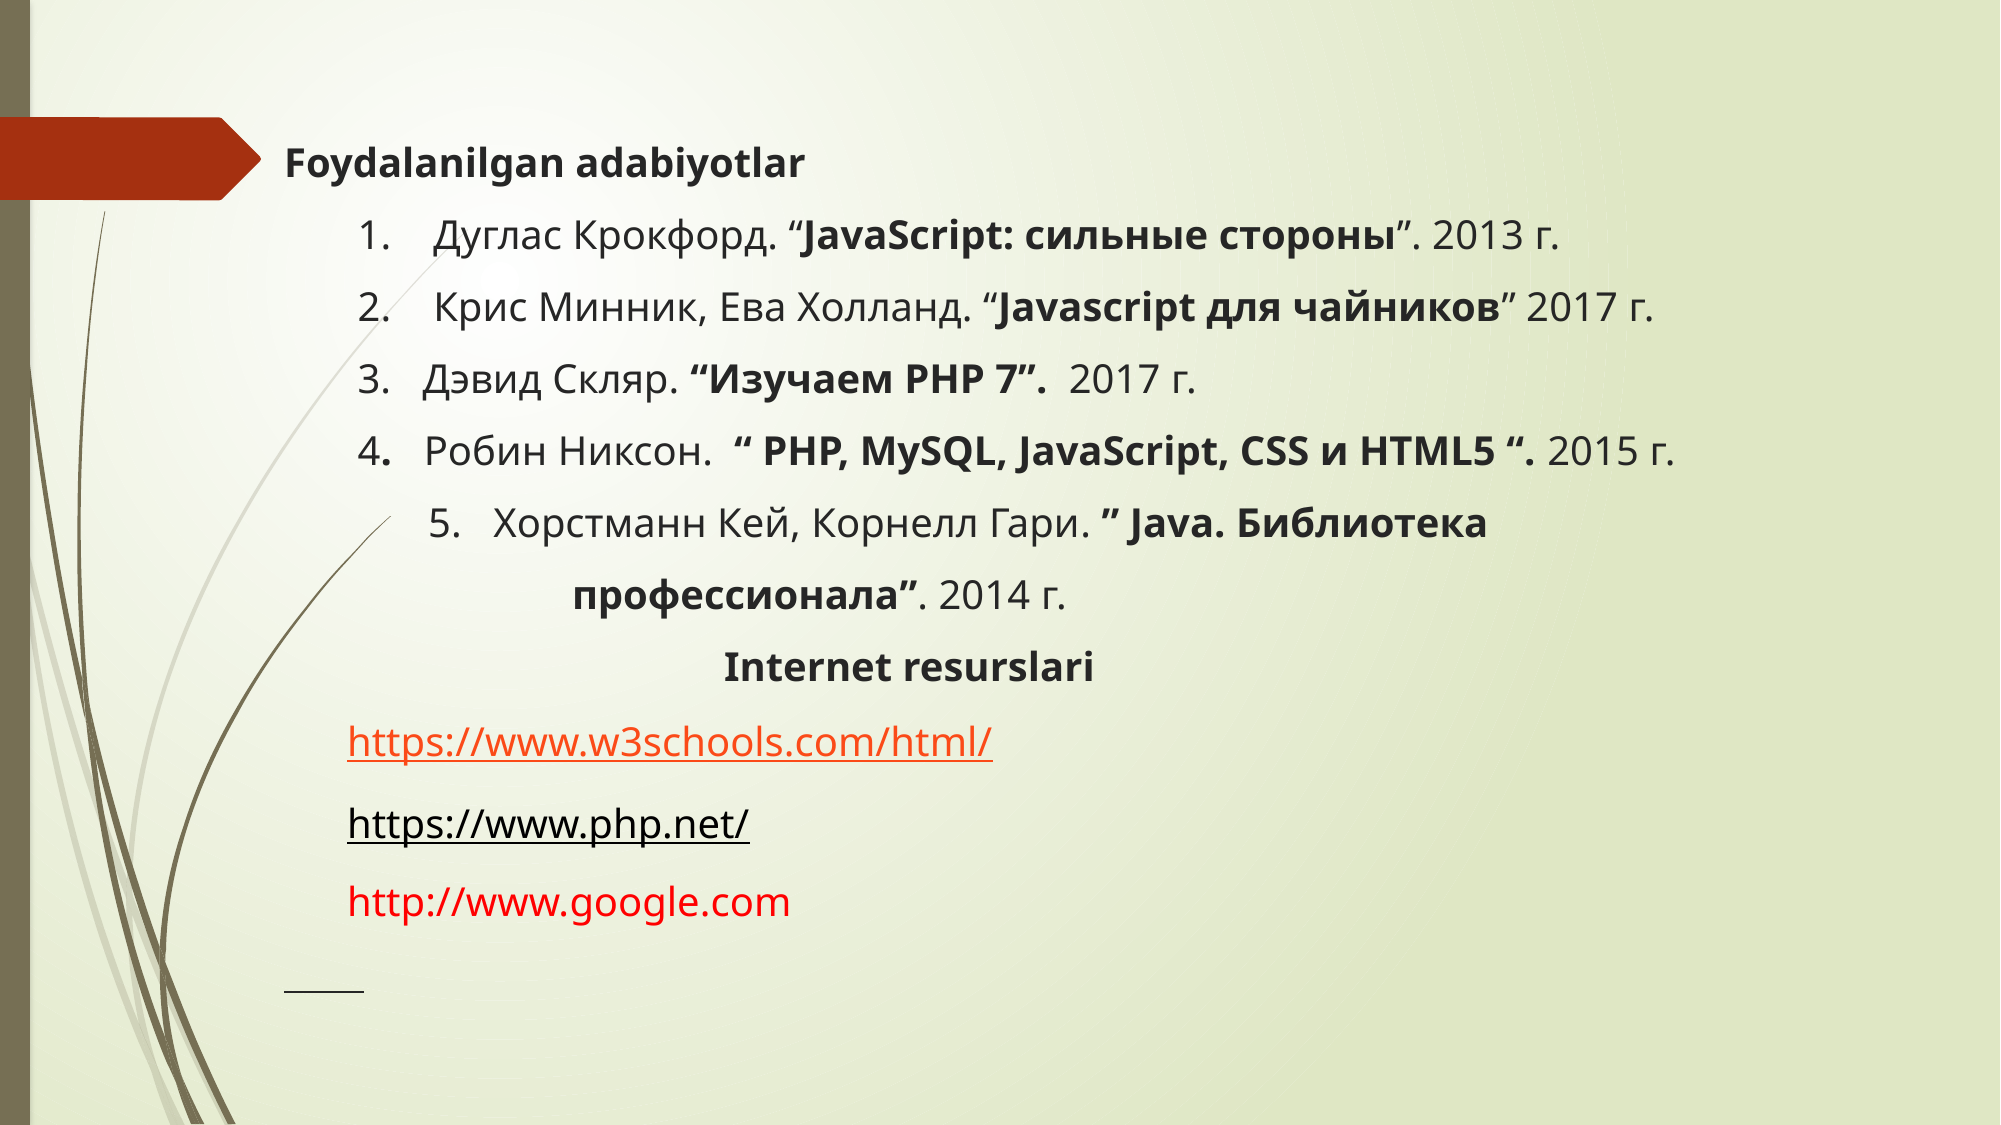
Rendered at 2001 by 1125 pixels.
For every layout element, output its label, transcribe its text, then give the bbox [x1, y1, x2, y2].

title Foydalanilgan adabiyotlar 1. Дуглас Крокфорд. “JavaScript: cильные стороны”. 2013 г. 2. Крис Минник, Ева Холланд. “Javascript для чайников” 2017 г. 3. Дэвид Скляр. “Изучаем PHP 7”. 2017 г. 4. Робин Никсон. “ PHP, MySQL, JavaScript, CSS и HTML5 “. 2015 г. 5. Хорстманн Кей, Корнелл Гари. ” Java. Библиотека профессионала”. 2014 г. Internet resurslari https://www.w3schools.com/html/ https://www.php.net/ http://www.google.com [269, 105, 1781, 1009]
